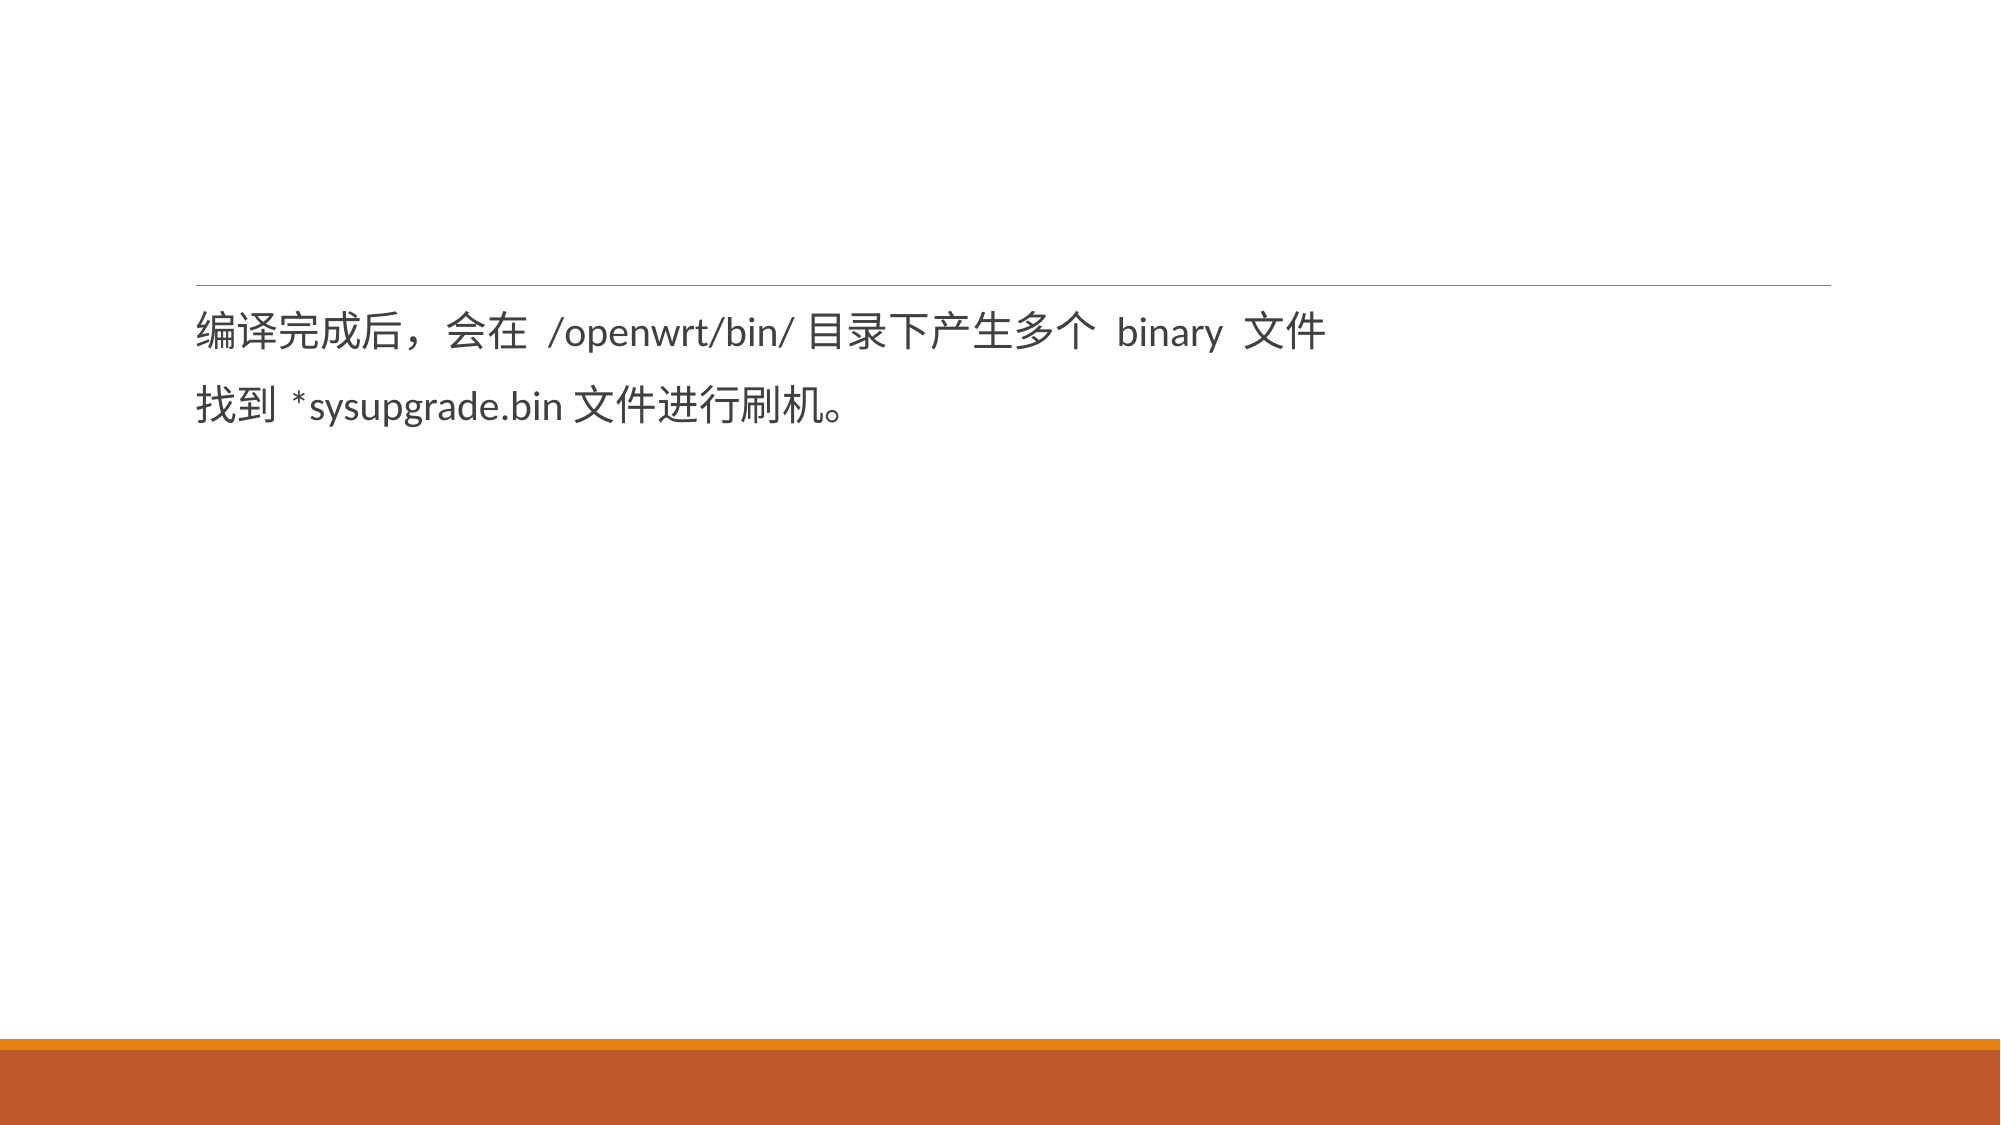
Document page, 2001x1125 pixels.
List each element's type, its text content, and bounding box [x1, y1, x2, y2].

list 编译完成后，会在 /openwrt/bin/目录下产生多个 binary 文件 找到*sysupgrade.bin文件进行刷机。 [180, 302, 1830, 963]
